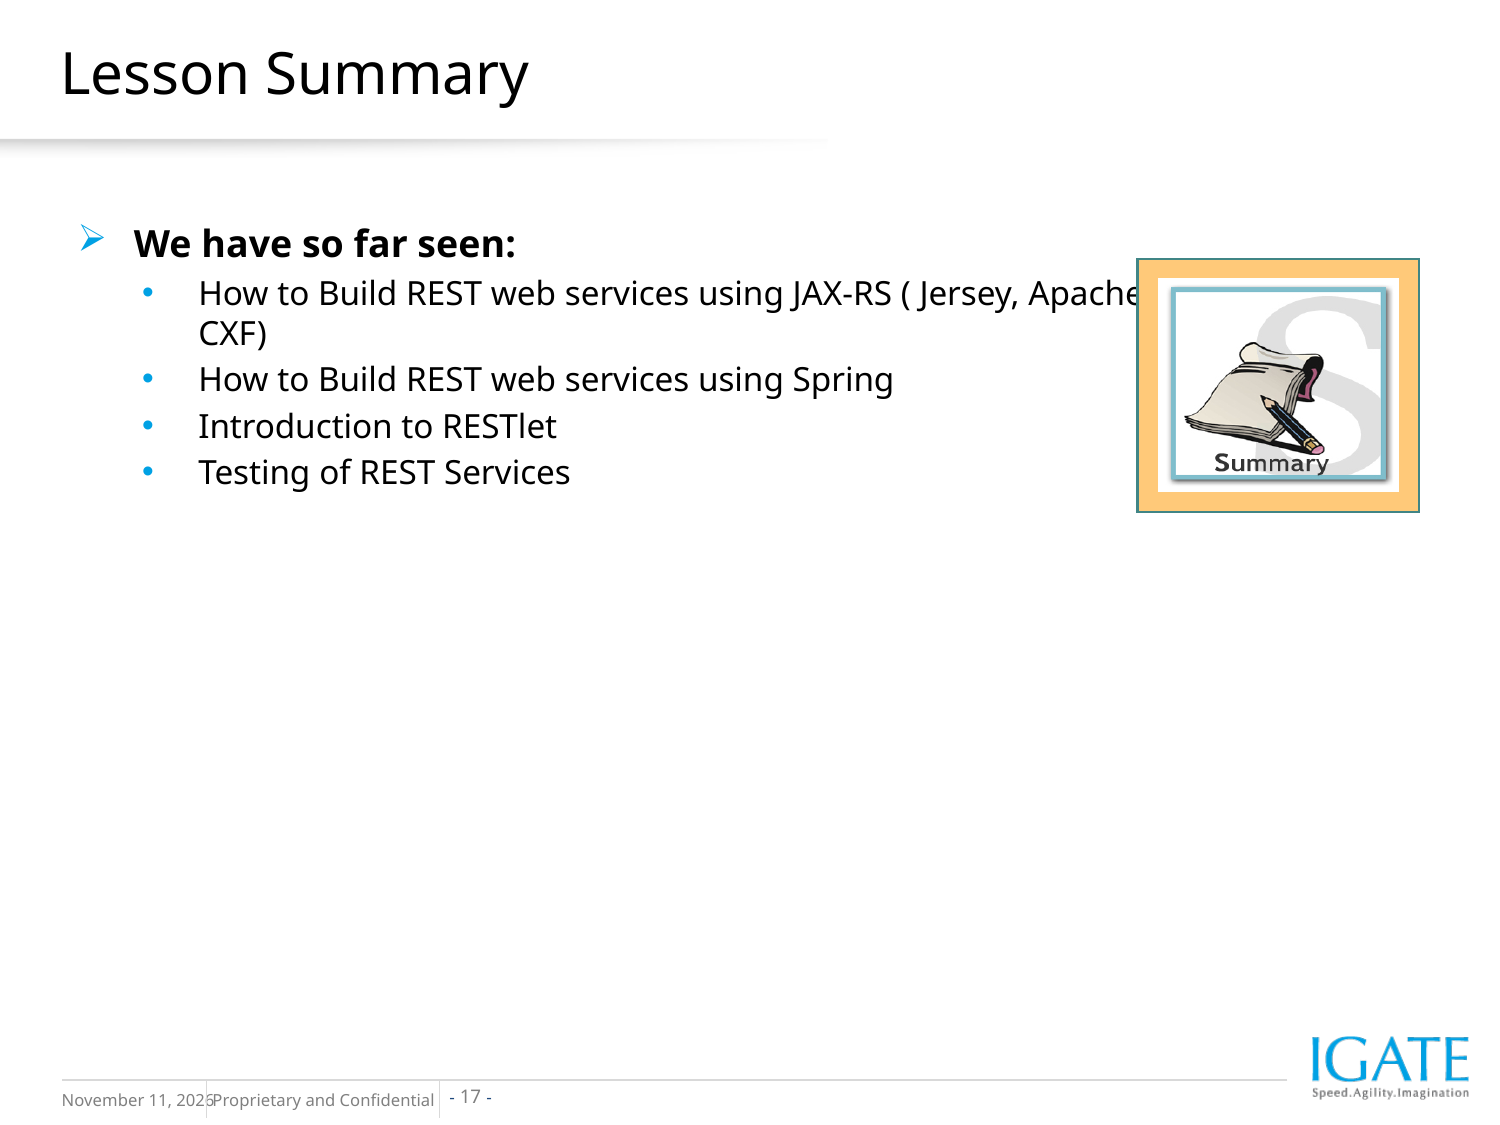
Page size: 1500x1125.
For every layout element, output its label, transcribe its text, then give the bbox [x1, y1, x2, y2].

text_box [1137, 258, 1420, 513]
picture [1304, 1028, 1475, 1105]
list We have so far seen: How to Build REST web services using JAX-RS ( Jersey, Apache CXF) How to Build REST web services using Spring Introduction to RESTlet Testing of REST Services [62, 212, 1163, 976]
title Lesson Summary [45, 0, 1396, 143]
picture [0, 112, 919, 174]
